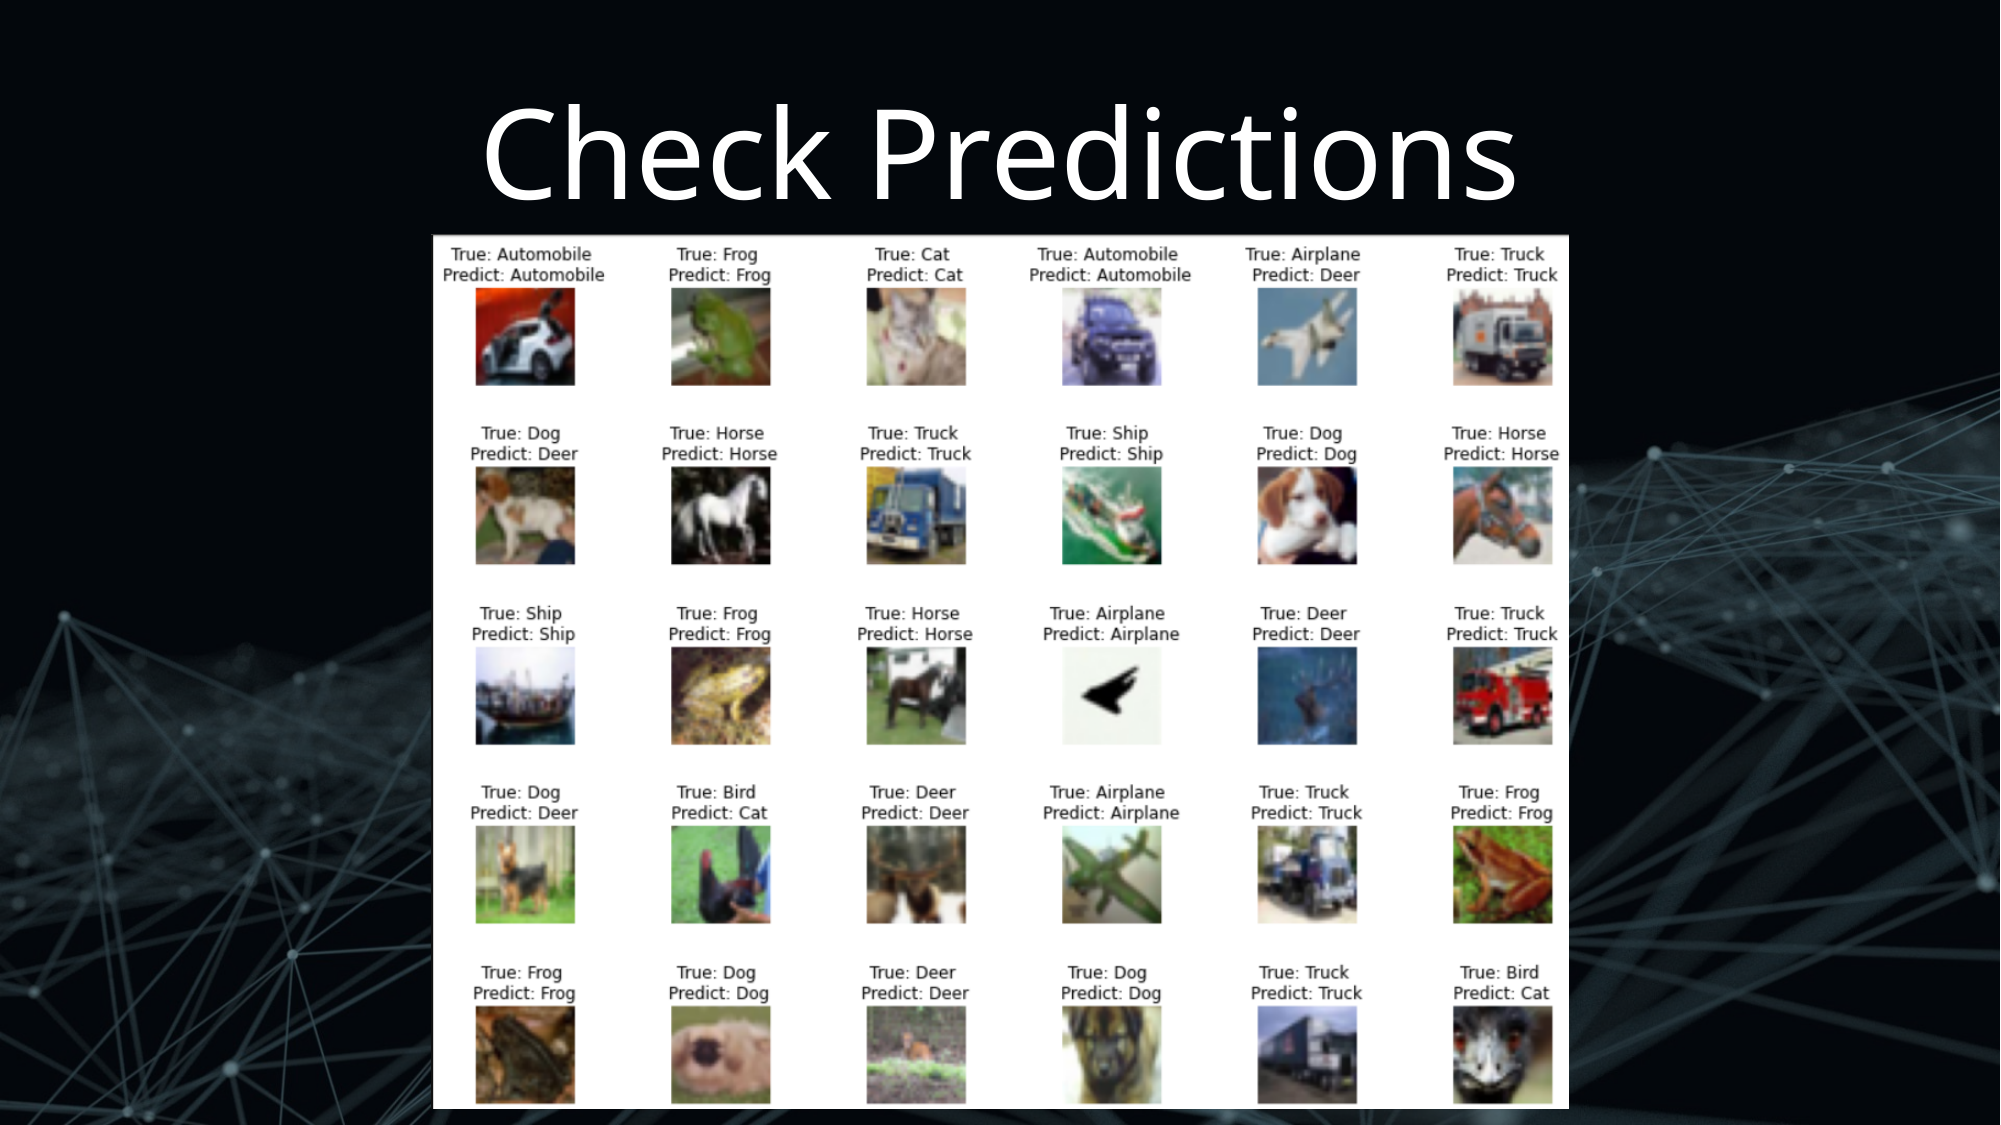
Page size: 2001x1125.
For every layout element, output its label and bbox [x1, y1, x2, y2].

picture [431, 234, 1569, 1109]
list [0, 0, 2000, 1125]
